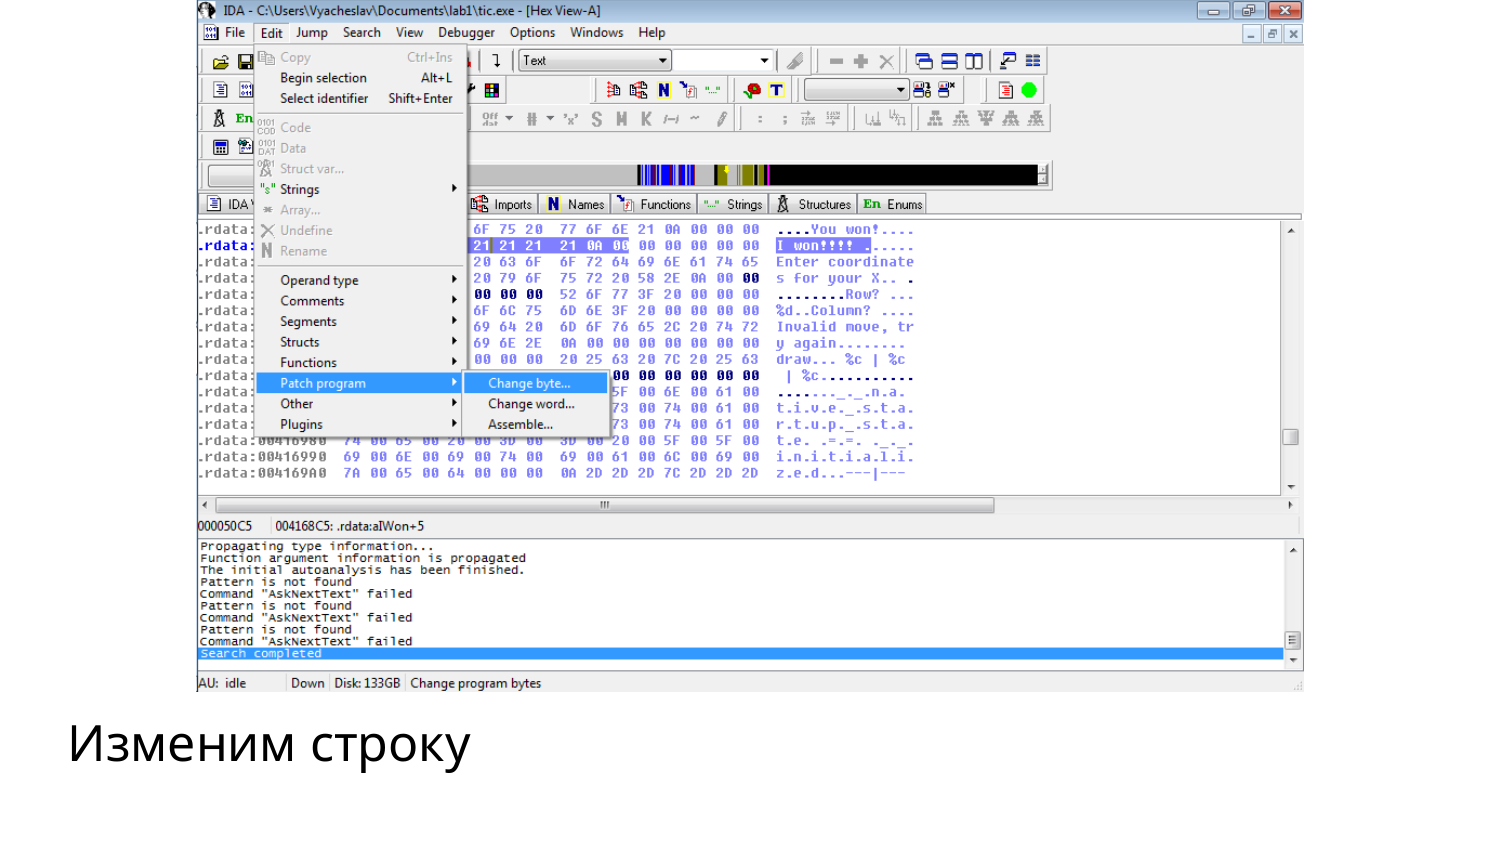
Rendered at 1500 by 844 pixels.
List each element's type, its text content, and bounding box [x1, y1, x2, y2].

list Изменим строку [52, 692, 1037, 791]
picture [196, 0, 1304, 693]
